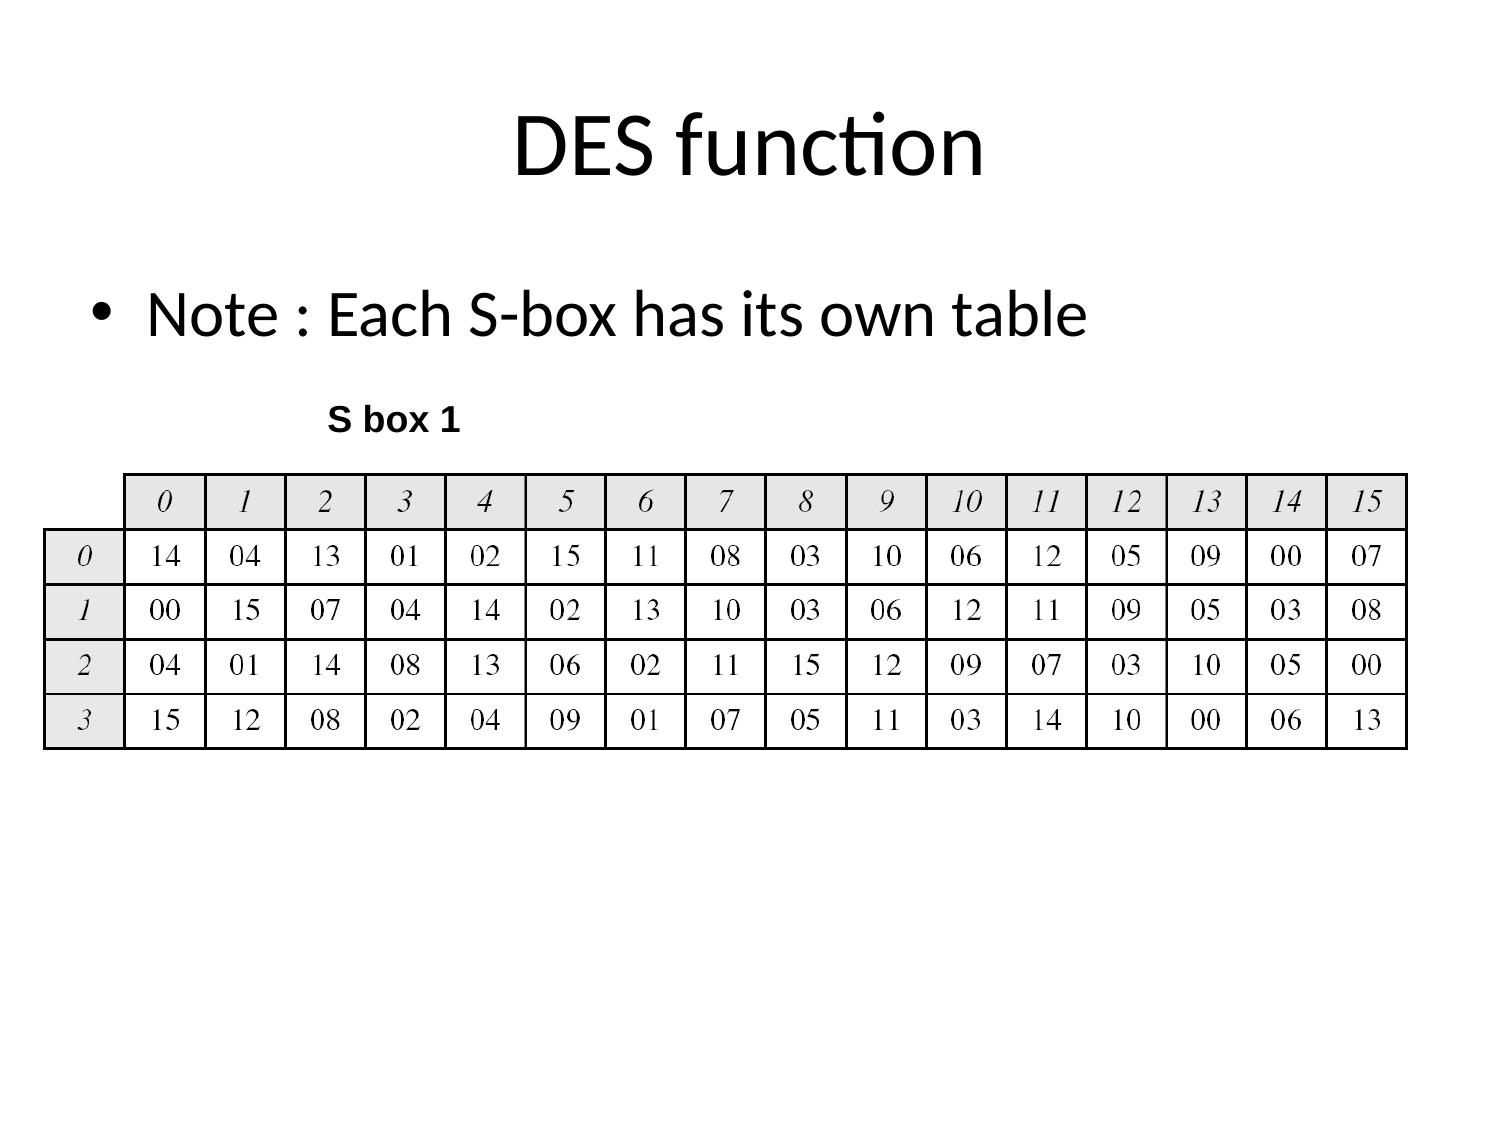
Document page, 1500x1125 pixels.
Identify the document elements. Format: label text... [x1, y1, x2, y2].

title DES function [75, 45, 1425, 233]
list Note : Each S-box has its own table [75, 262, 1425, 1005]
text_box S box 1 [312, 387, 1238, 448]
picture [12, 462, 1421, 796]
